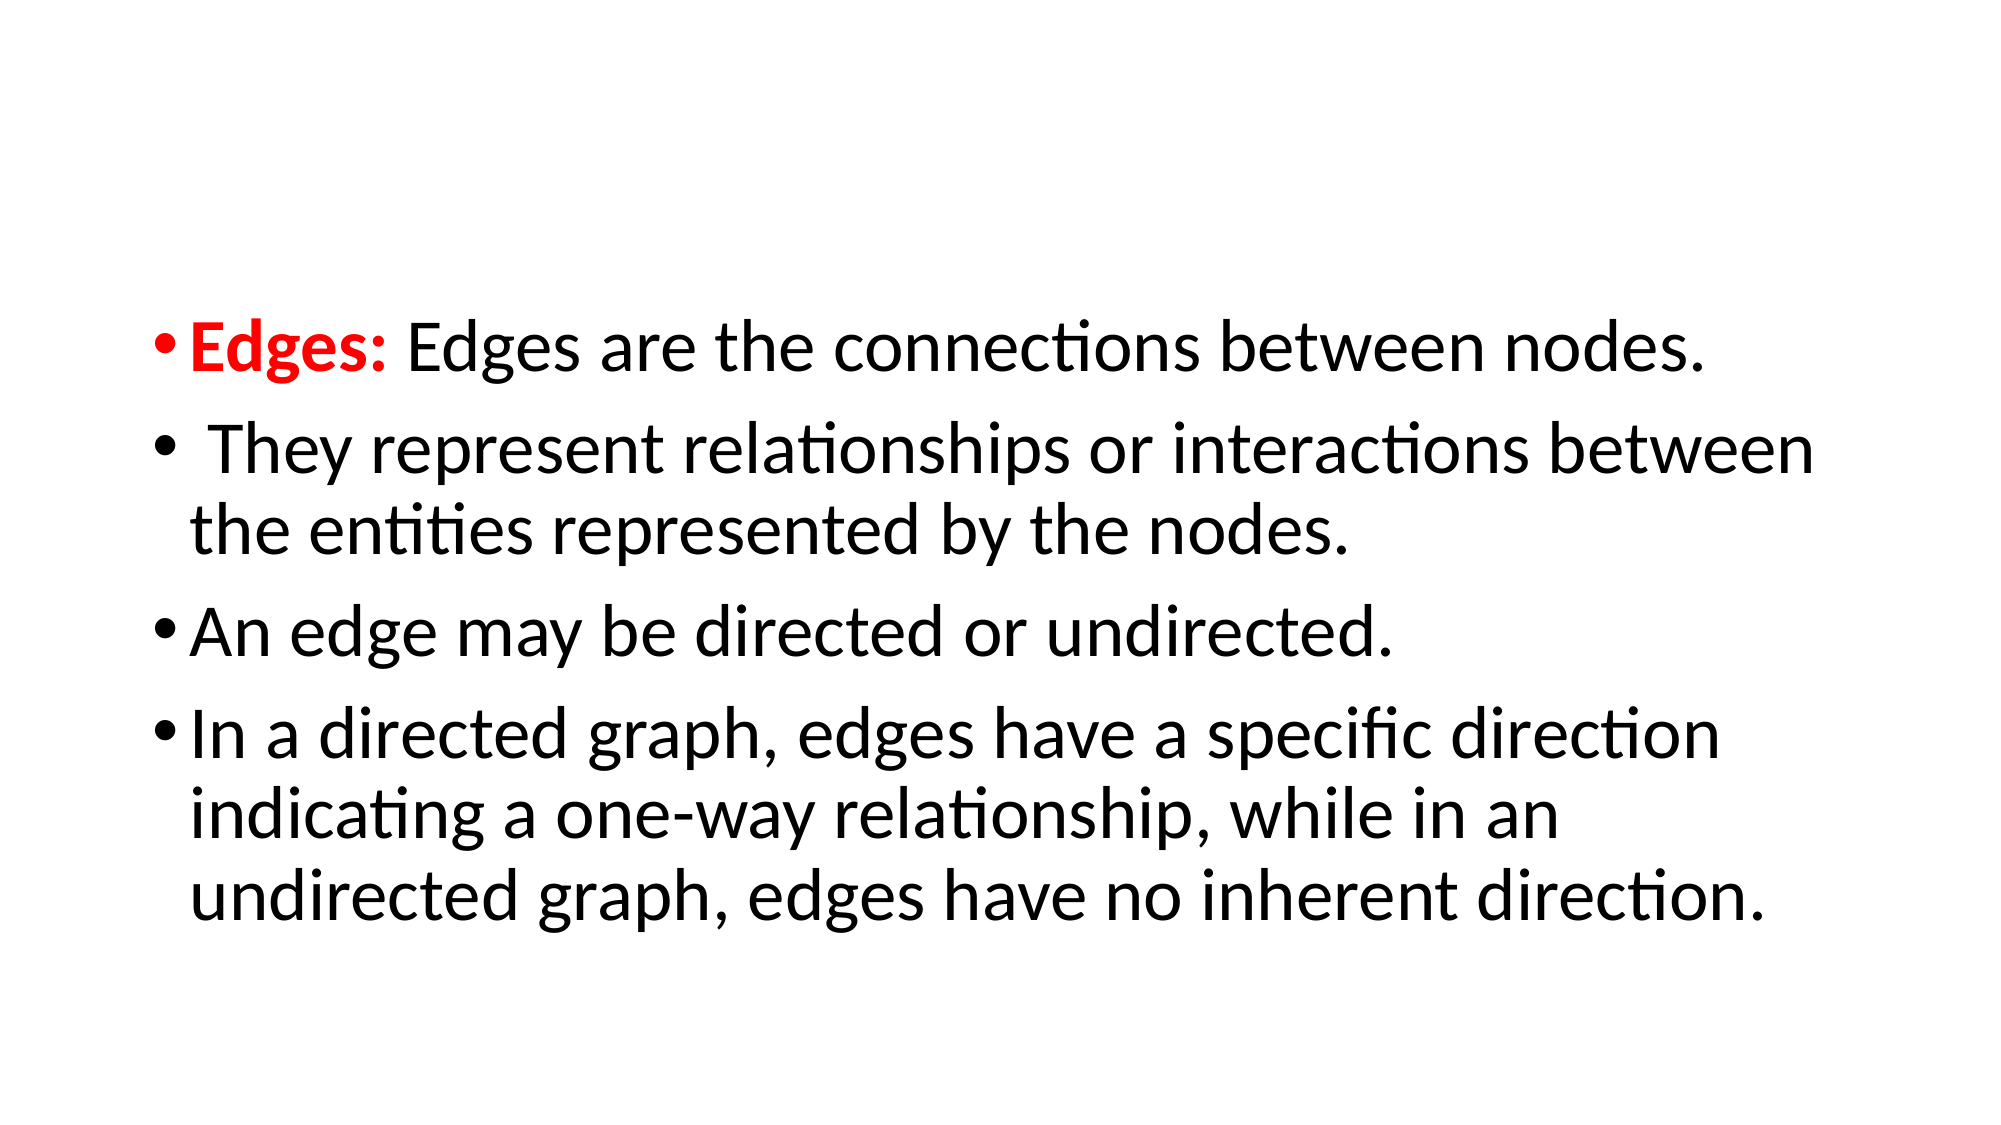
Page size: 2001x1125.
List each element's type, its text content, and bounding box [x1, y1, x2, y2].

list Edges: Edges are the connections between nodes. They represent relationships or interactions between the entities represented by the nodes. An edge may be directed or undirected. In a directed graph, edges have a specific direction indicating a one-way relationship, while in an undirected graph, edges have no inherent direction. [137, 299, 1863, 1014]
